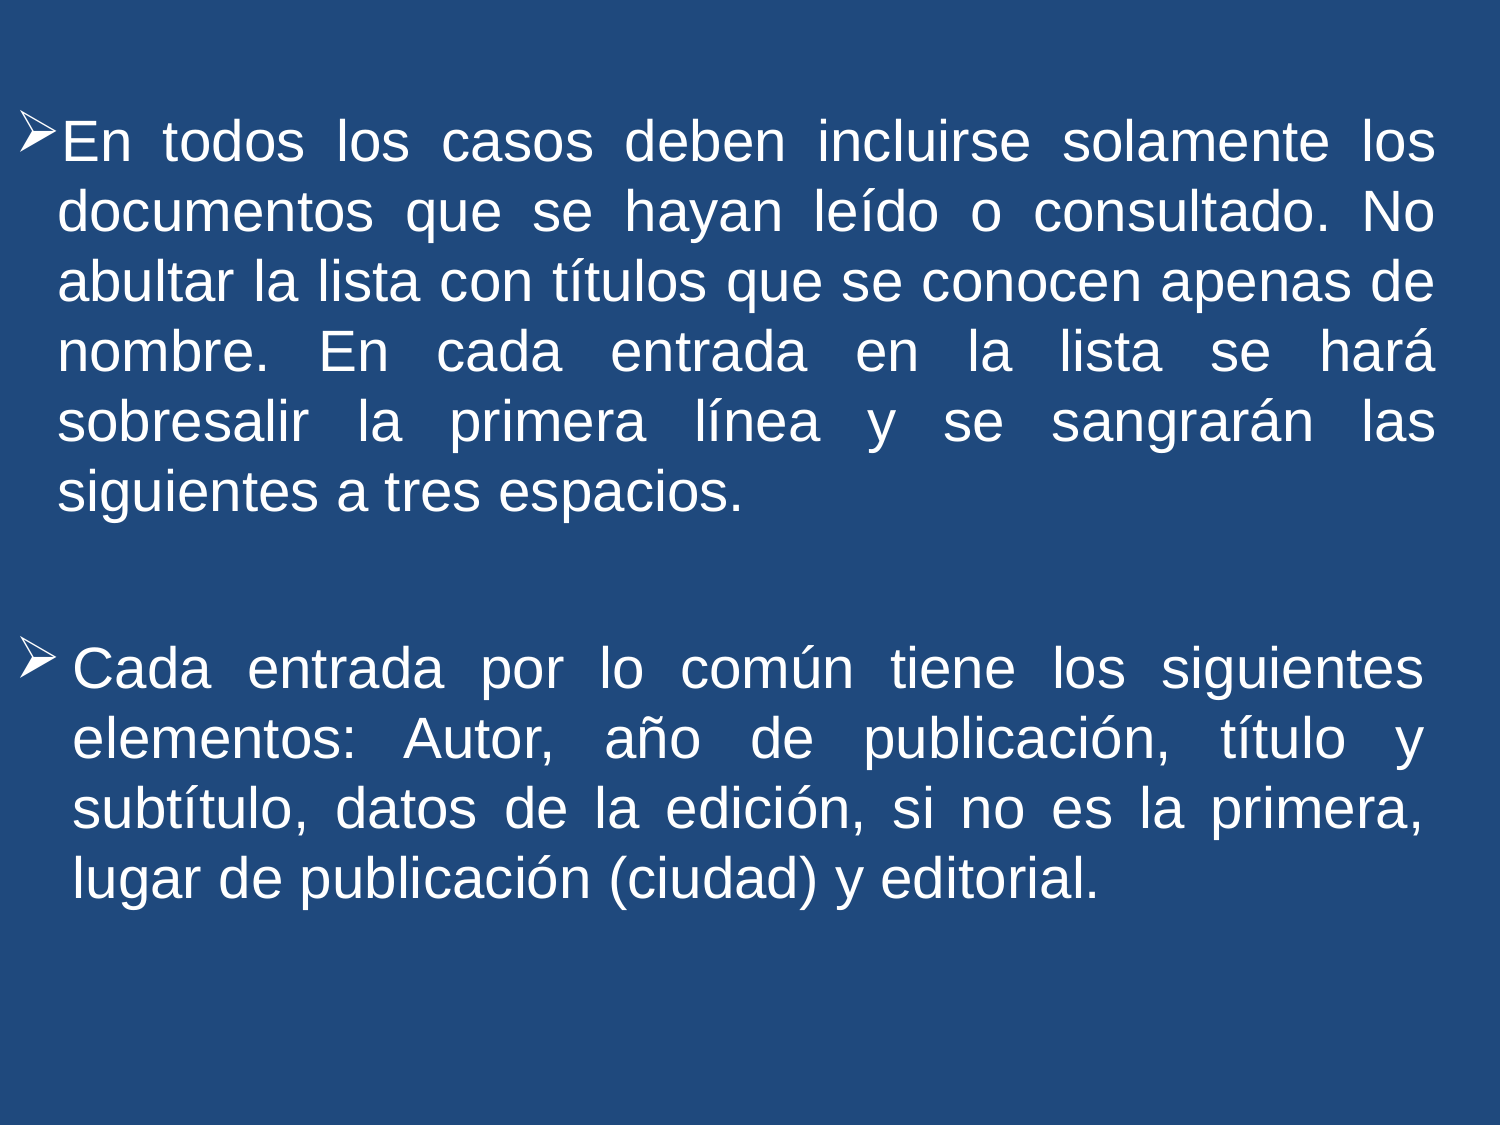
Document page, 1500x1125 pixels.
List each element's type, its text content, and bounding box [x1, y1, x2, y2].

text_box En todos los casos deben incluirse solamente los documentos que se hayan leído o consultado. No abultar la lista con títulos que se conocen apenas de nombre. En cada entrada en la lista se hará sobresalir la primera línea y se sangrarán las siguientes a tres espacios. [0, 95, 1453, 531]
text_box Cada entrada por lo común tiene los siguientes elementos: Autor, año de publicación, título y subtítulo, datos de la edición, si no es la primera, lugar de publicación (ciudad) y editorial. [0, 622, 1442, 918]
